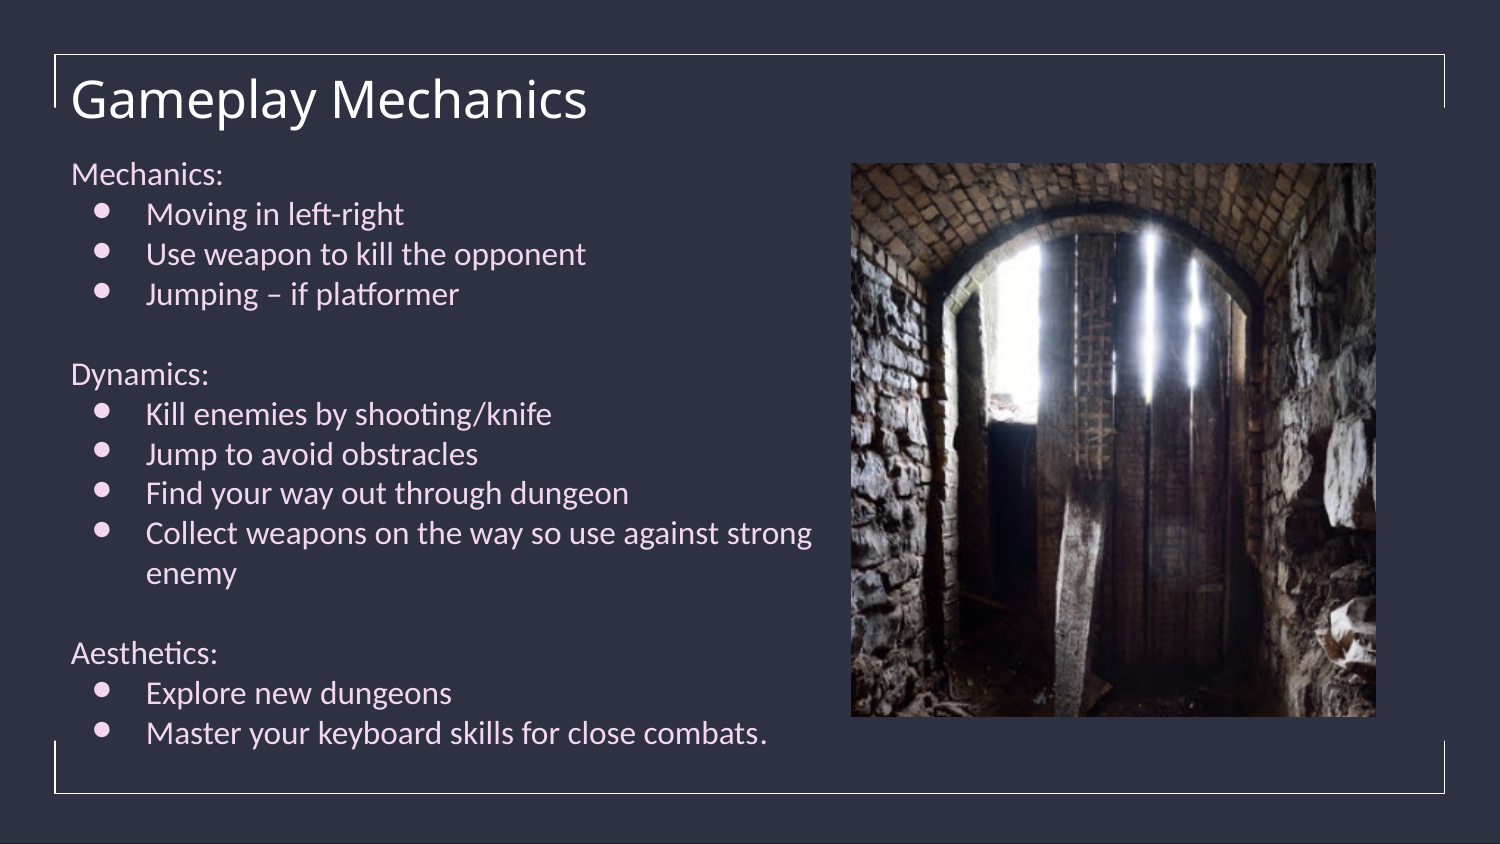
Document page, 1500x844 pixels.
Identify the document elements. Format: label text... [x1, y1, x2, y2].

title Gameplay Mechanics [55, 51, 924, 137]
picture [850, 136, 1377, 718]
list Mechanics: Moving in left-right Use weapon to kill the opponent Jumping – if platformer Dynamics: Kill enemies by shooting/knife Jump to avoid obstracles Find your way out through dungeon Collect weapons on the way so use against strong enemy Aesthetics: Explore new dungeons Master your keyboard skills for close combats. [55, 137, 907, 760]
